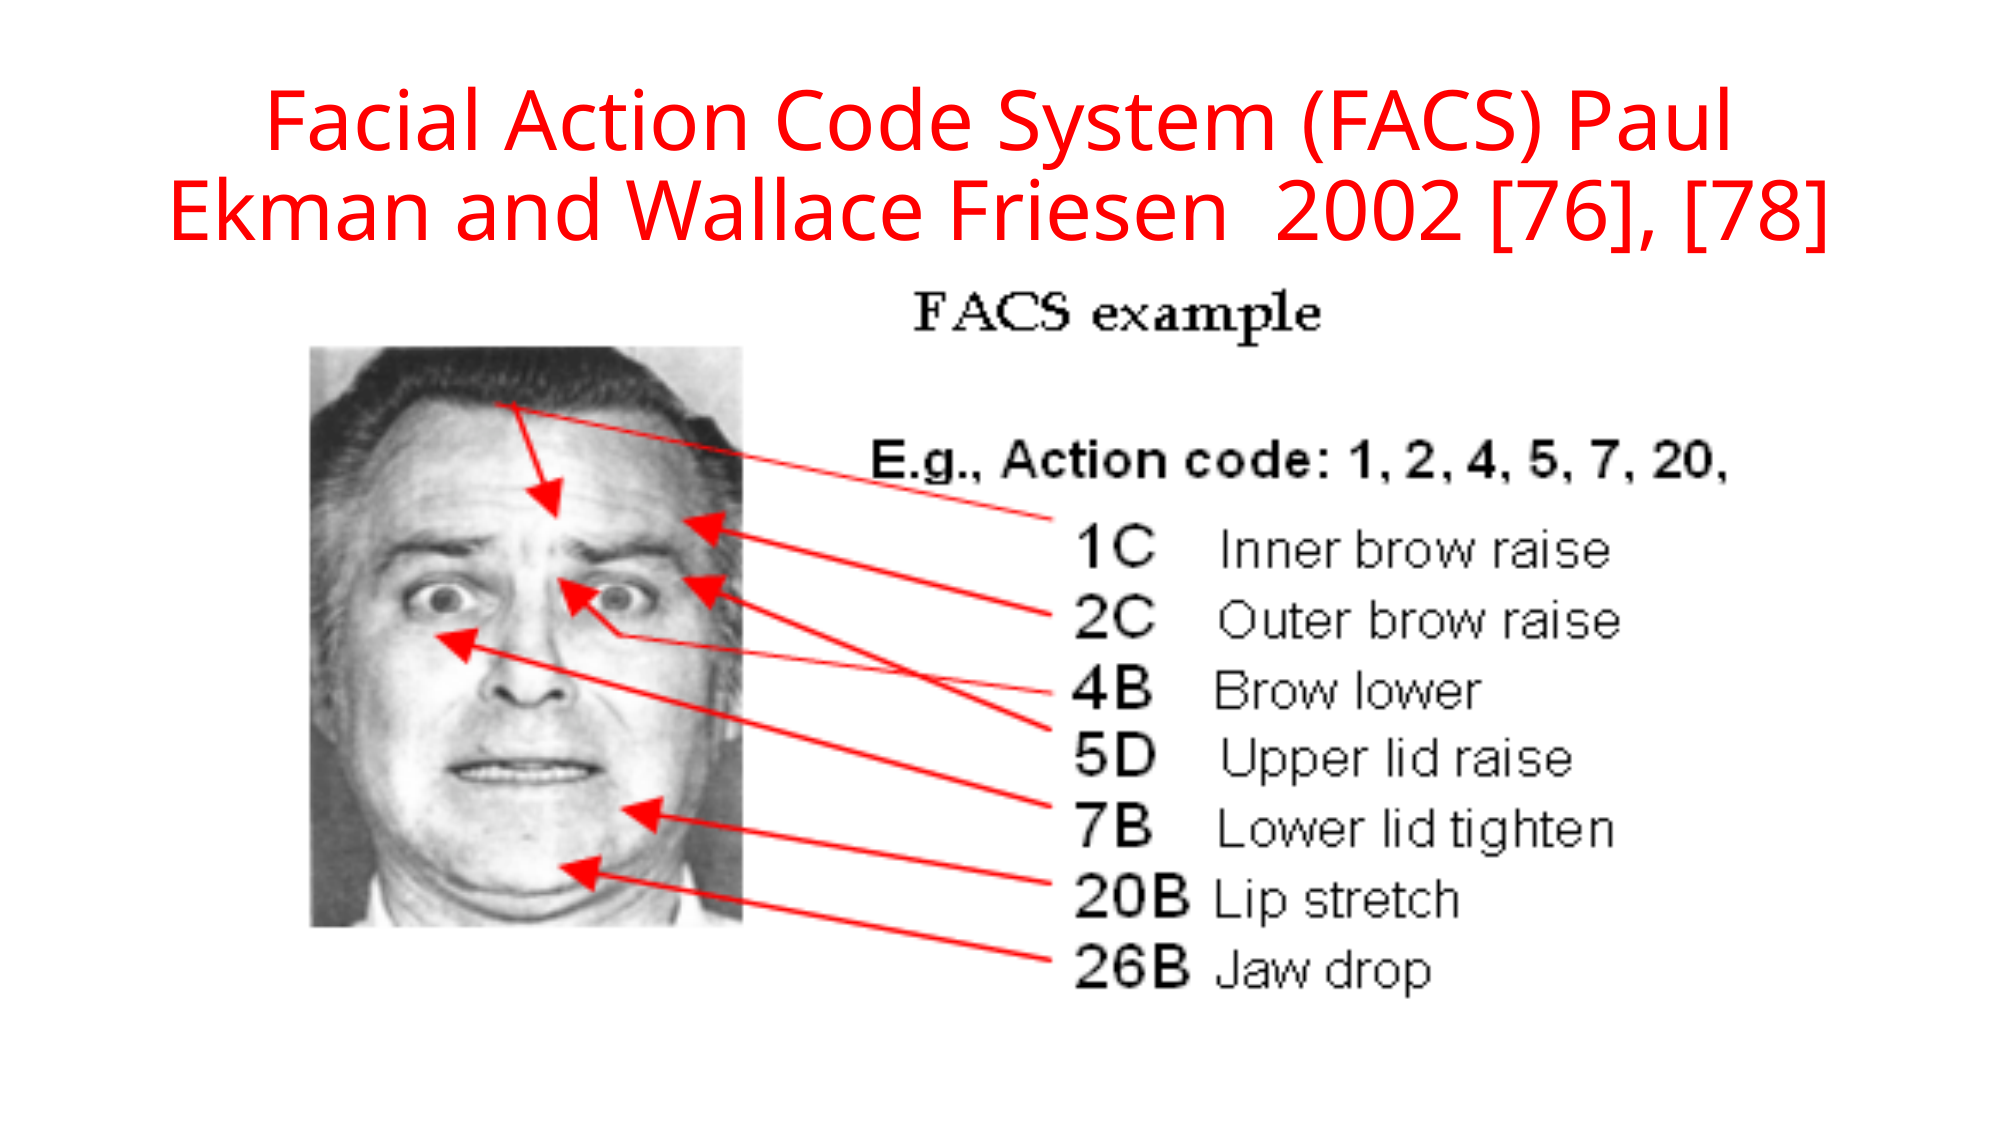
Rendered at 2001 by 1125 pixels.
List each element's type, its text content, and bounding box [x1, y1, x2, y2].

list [280, 277, 1761, 1031]
title Facial Action Code System (FACS) Paul Ekman and Wallace Friesen 2002 [76], [78] [137, 59, 1863, 278]
